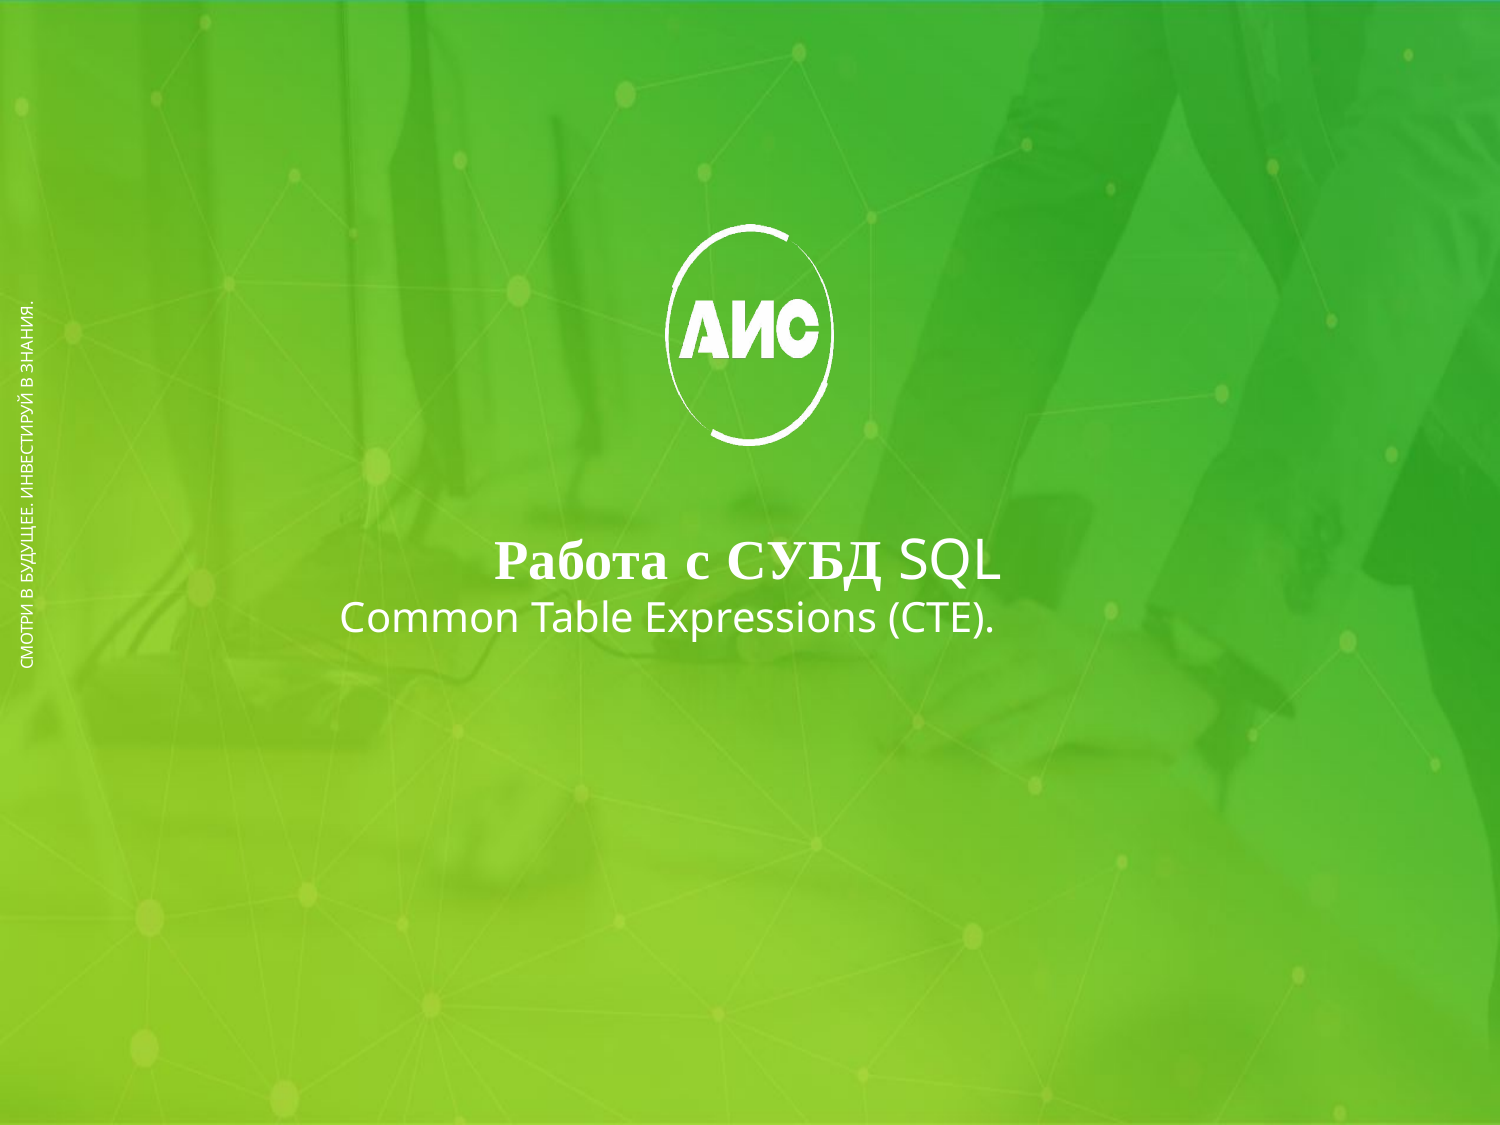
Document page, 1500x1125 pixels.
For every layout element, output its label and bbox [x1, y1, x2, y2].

text_box [0, 0, 1500, 1125]
